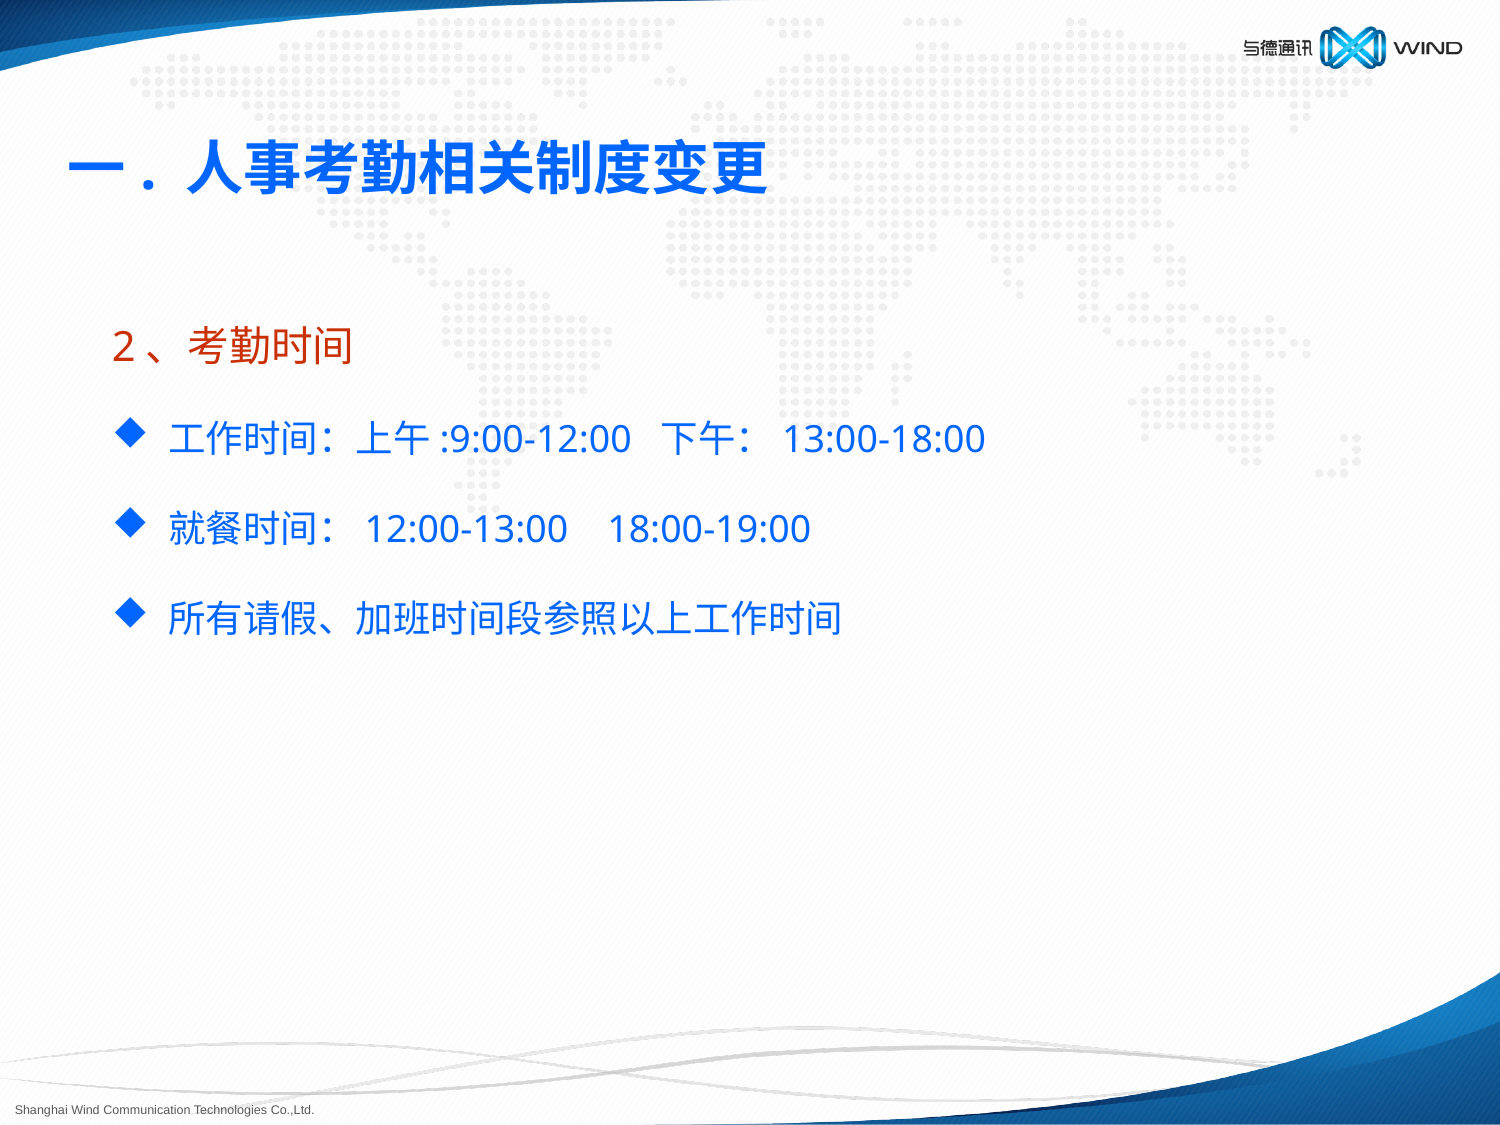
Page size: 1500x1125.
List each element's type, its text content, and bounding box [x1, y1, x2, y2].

text_box 2、考勤时间 工作时间：上午:9:00-12:00 下午：13:00-18:00 就餐时间：12:00-13:00 18:00-19:00 所有请假、加班时间段参照以上工作时间 [97, 262, 1427, 698]
picture [0, 0, 1500, 1125]
text_box 一. 人事考勤相关制度变更 [51, 88, 1473, 246]
